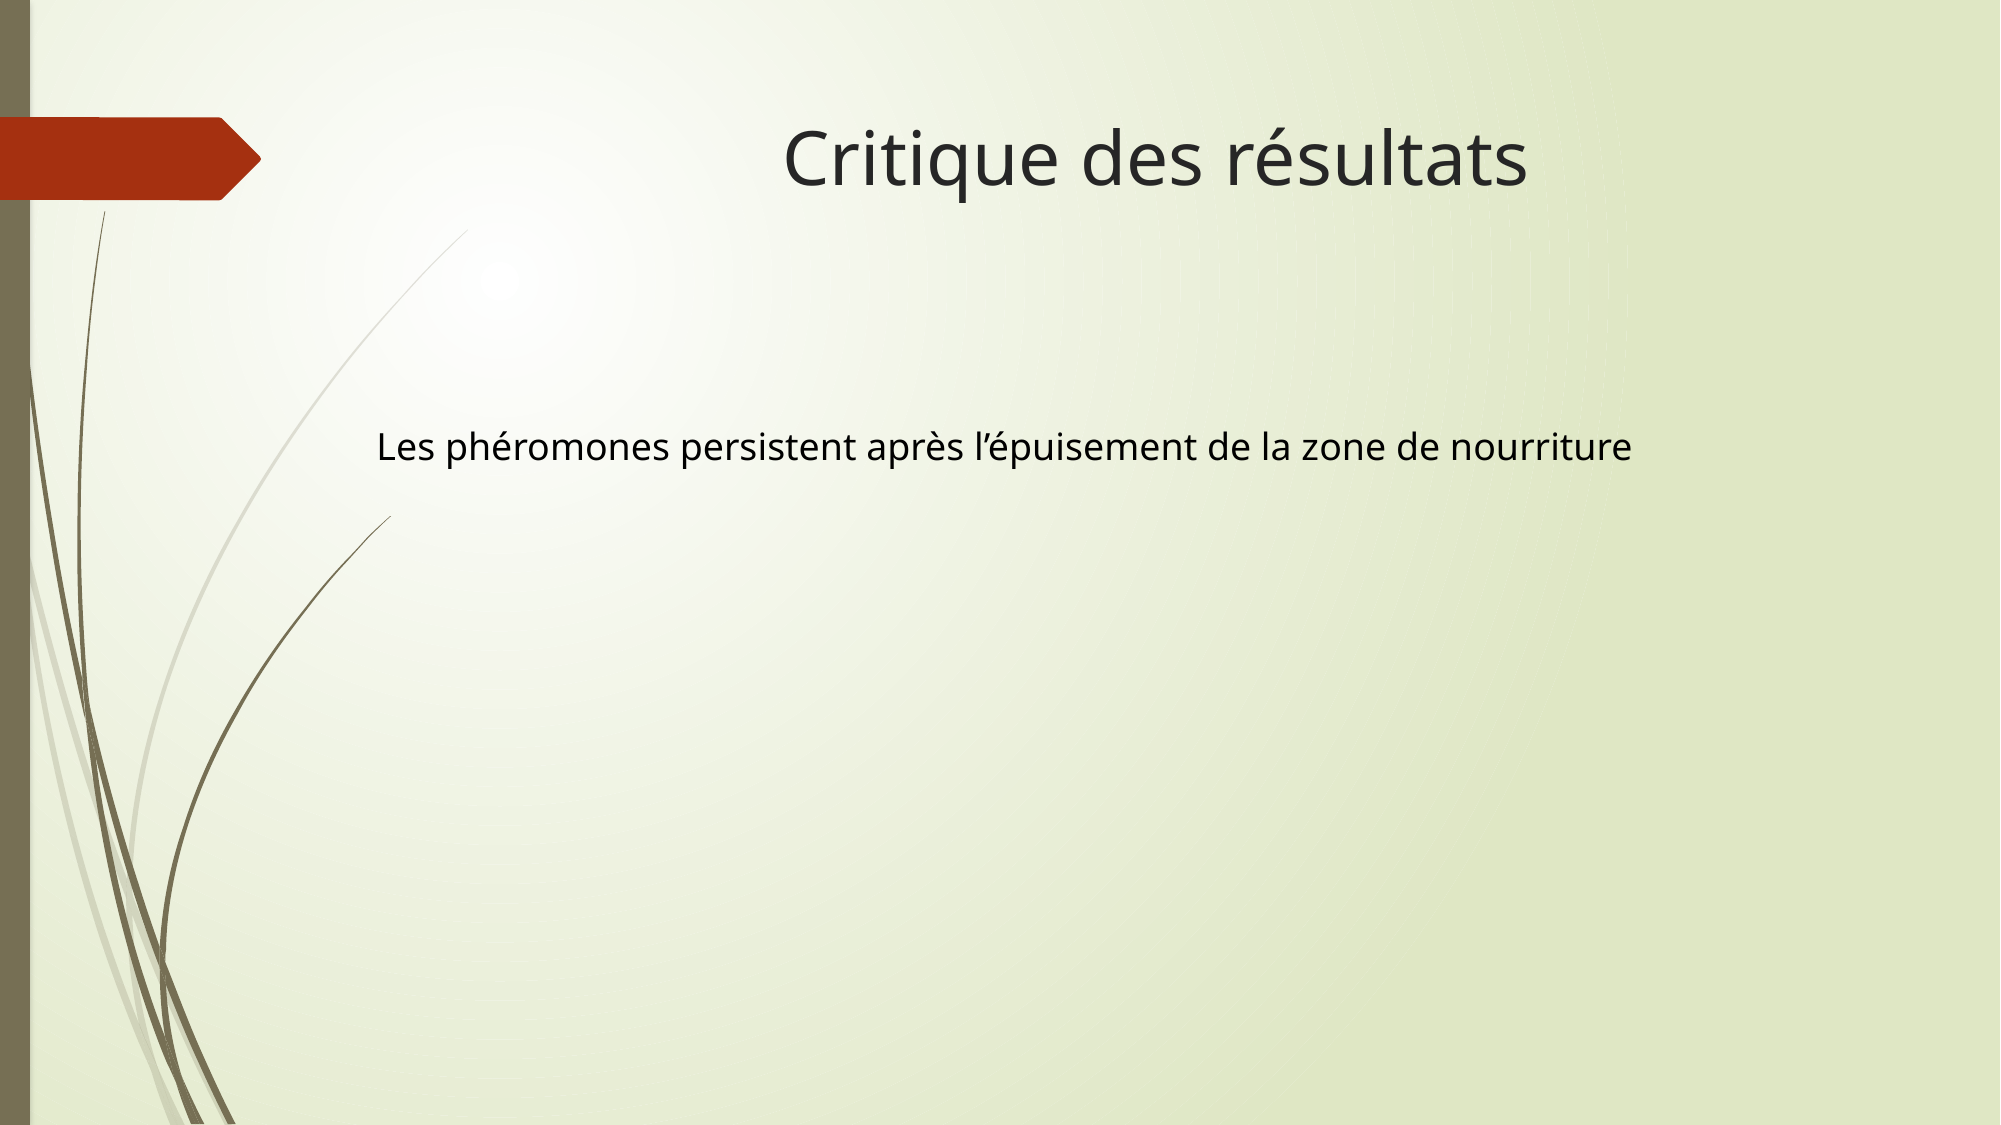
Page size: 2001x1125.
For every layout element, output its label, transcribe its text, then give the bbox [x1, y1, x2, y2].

title Critique des résultats [425, 102, 1888, 313]
text_box Les phéromones persistent après l’épuisement de la zone de nourriture [361, 415, 1649, 476]
